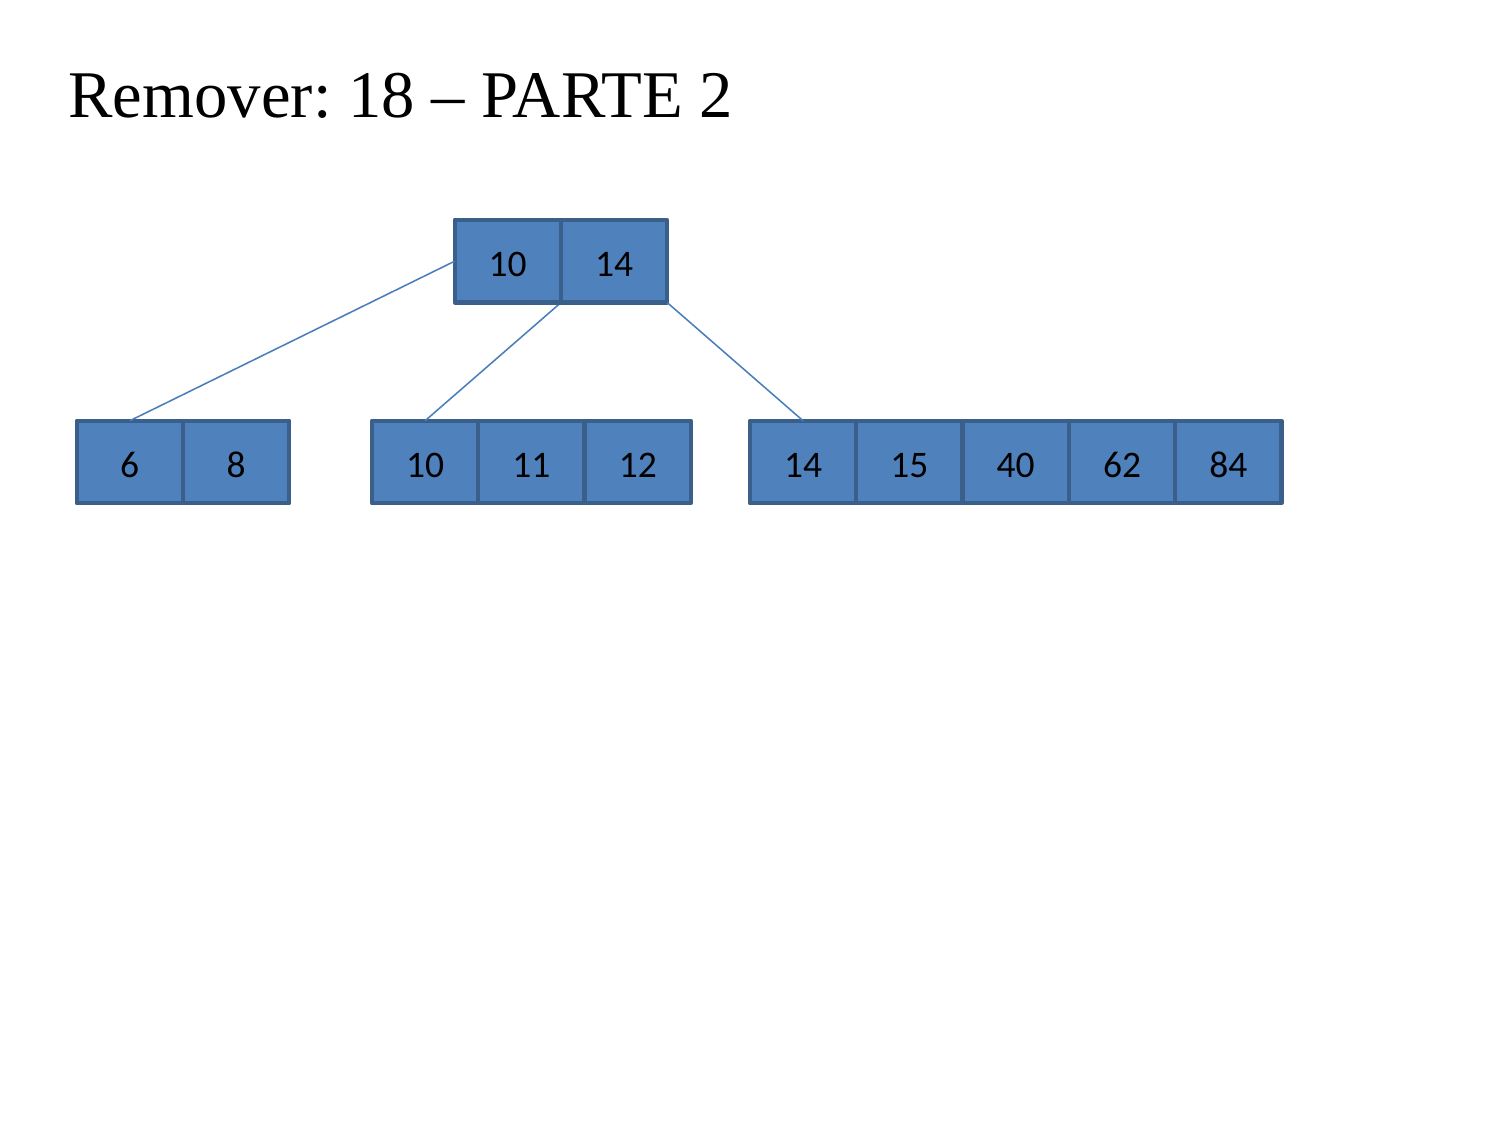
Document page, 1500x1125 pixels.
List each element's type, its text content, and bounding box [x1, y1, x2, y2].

text_box 8 [181, 430, 291, 505]
text_box 11 [476, 419, 582, 505]
text_box 12 [582, 419, 693, 505]
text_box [459, 302, 562, 421]
subtitle Remover: 18 – PARTE 2 [53, 42, 845, 197]
text_box 15 [854, 419, 965, 505]
text_box 62 [1067, 419, 1173, 505]
text_box 14 [748, 419, 854, 505]
text_box 84 [1173, 419, 1284, 505]
text_box 10 [370, 429, 476, 505]
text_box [666, 302, 804, 421]
text_box 40 [965, 419, 1067, 505]
text_box 6 [75, 419, 181, 505]
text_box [129, 260, 455, 421]
text_box 10 [453, 218, 563, 303]
text_box 14 [563, 218, 669, 305]
